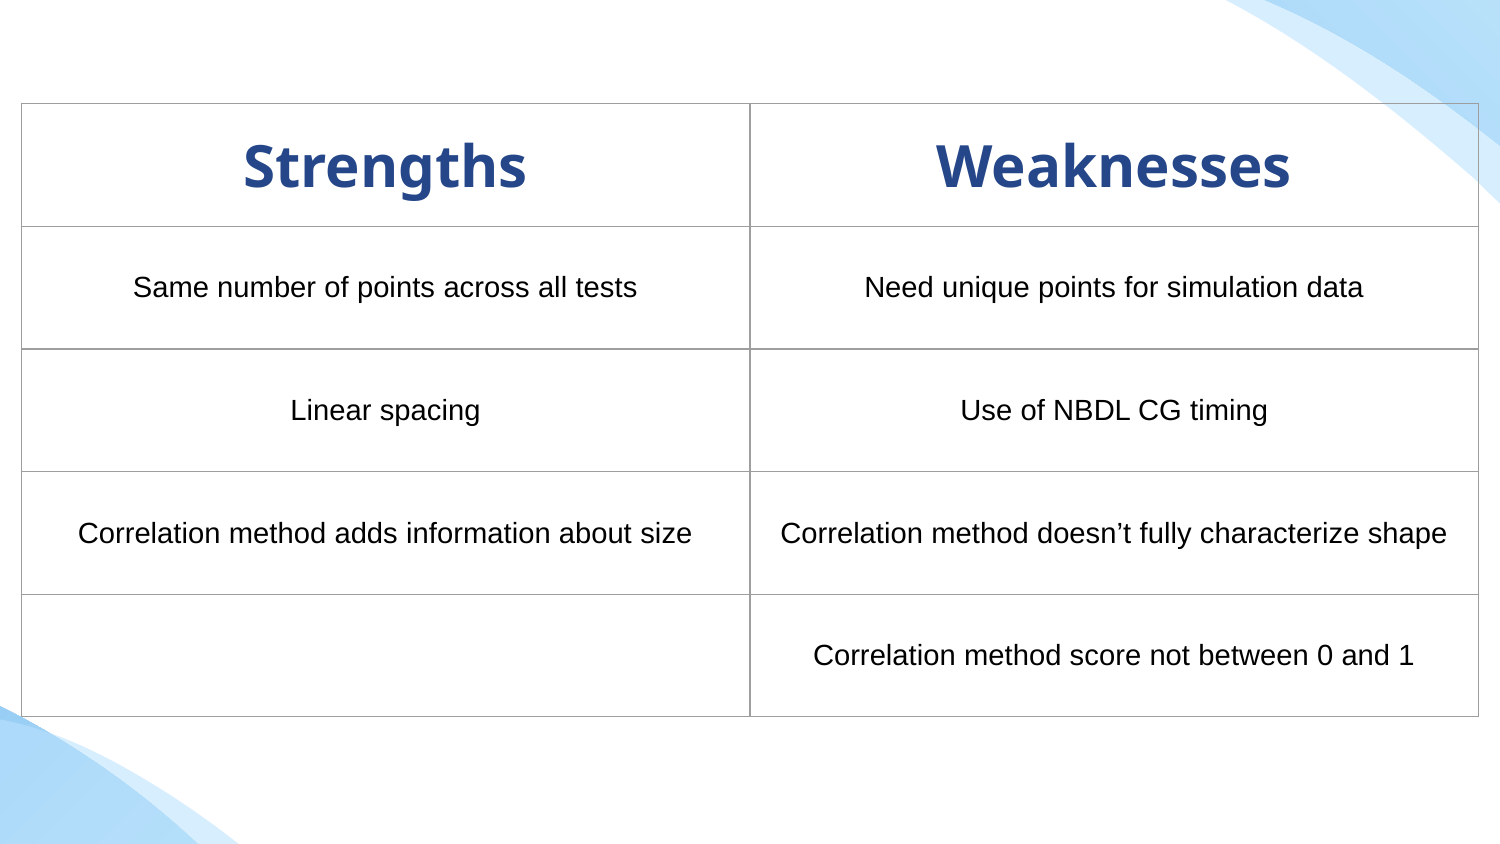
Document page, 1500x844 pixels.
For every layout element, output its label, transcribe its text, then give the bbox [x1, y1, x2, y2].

table_header Weaknesses [751, 104, 1478, 226]
table_cell Need unique points for simulation data [751, 227, 1478, 348]
table_cell Correlation method adds information about size [22, 472, 749, 594]
table_cell [22, 595, 749, 716]
table_header Strengths [22, 104, 749, 226]
table_cell Correlation method doesn’t fully characterize shape [751, 472, 1478, 594]
table_cell Correlation method score not between 0 and 1 [751, 595, 1478, 716]
table_cell Same number of points across all tests [22, 227, 749, 348]
table_cell Use of NBDL CG timing [751, 350, 1478, 471]
table_cell Linear spacing [22, 350, 749, 471]
